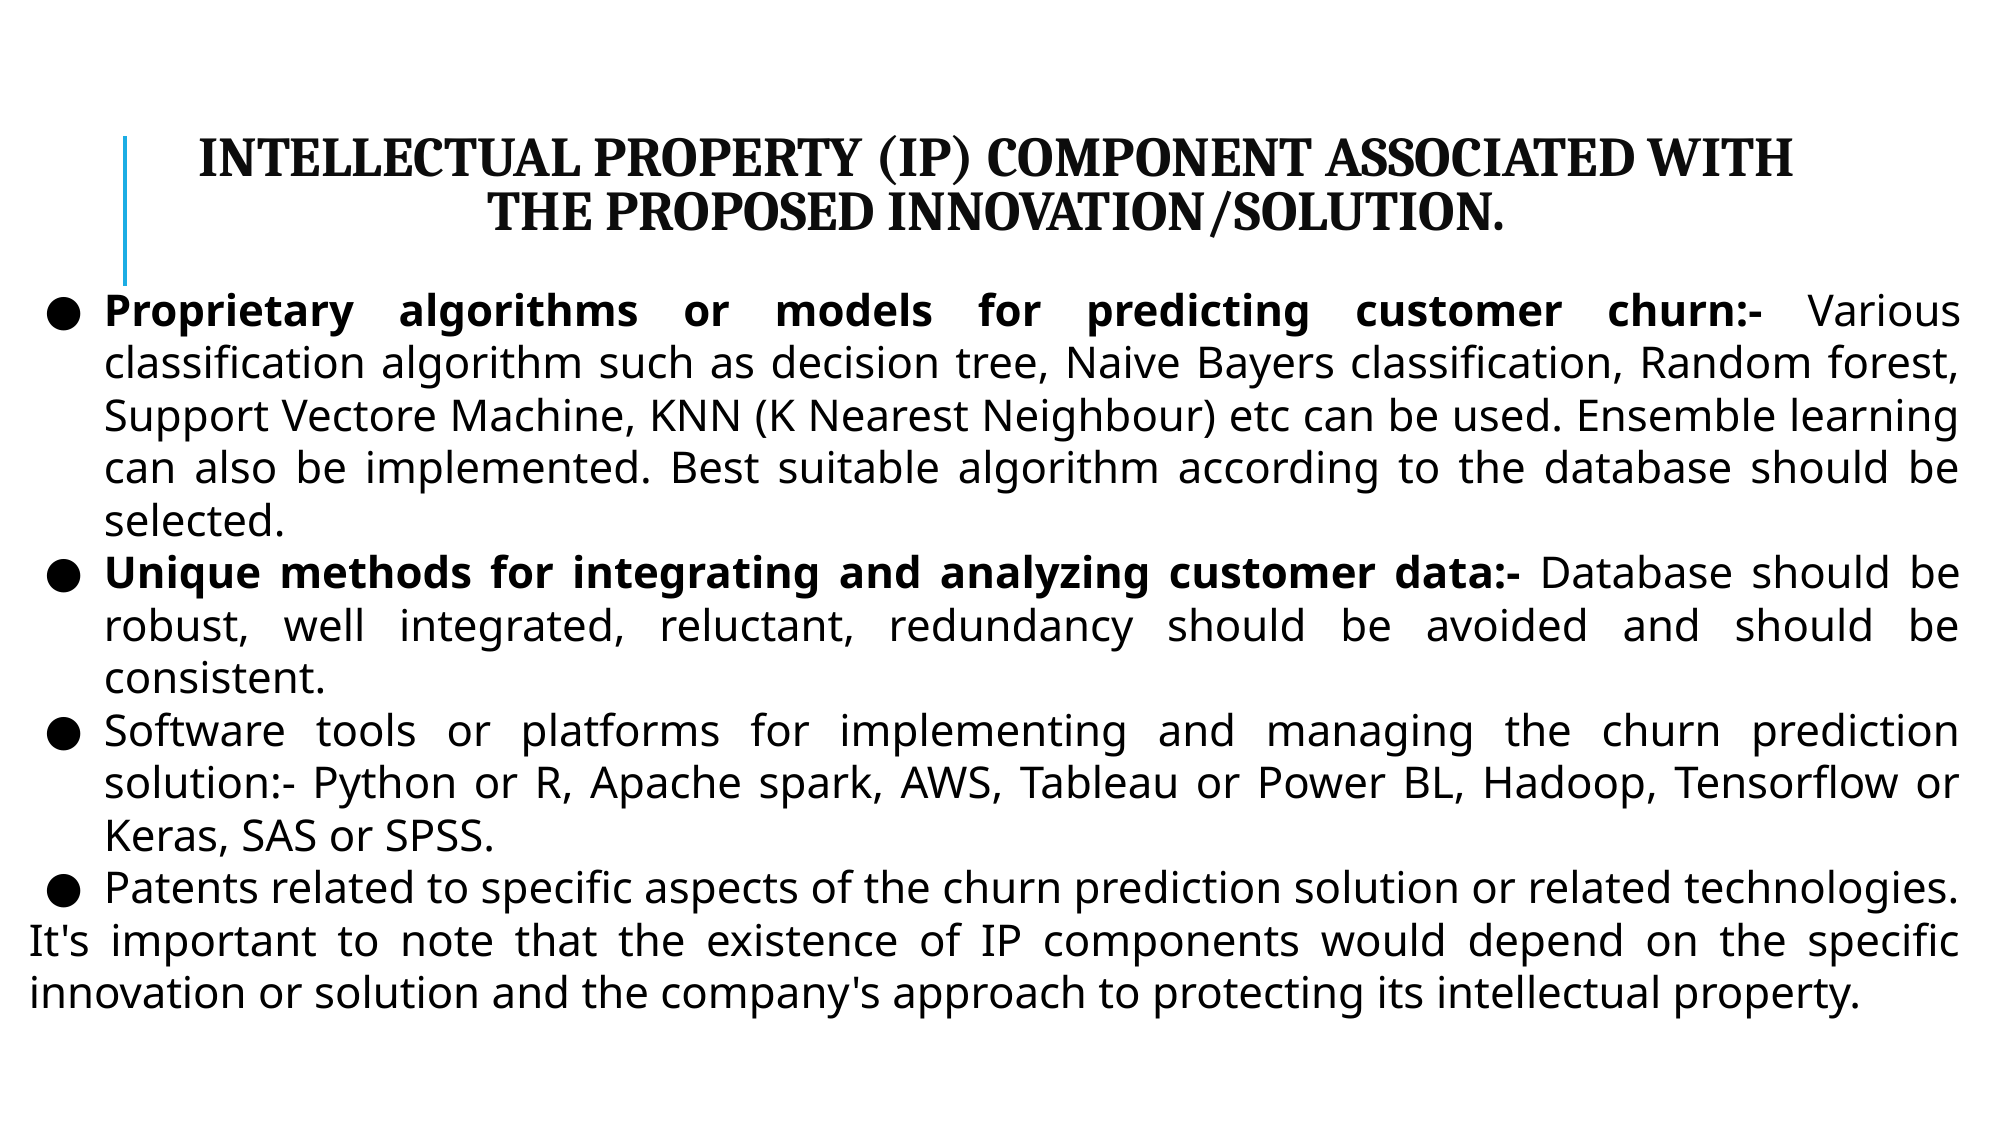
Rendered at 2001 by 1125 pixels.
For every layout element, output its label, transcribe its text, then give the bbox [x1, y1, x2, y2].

text_box Proprietary algorithms or models for predicting customer churn:- Various classification algorithm such as decision tree, Naive Bayers classification, Random forest, Support Vectore Machine, KNN (K Nearest Neighbour) etc can be used. Ensemble learning can also be implemented. Best suitable algorithm according to the database should be selected. Unique methods for integrating and analyzing customer data:- Database should be robust, well integrated, reluctant, redundancy should be avoided and should be consistent. Software tools or platforms for implementing and managing the churn prediction solution:- Python or R, Apache spark, AWS, Tableau or Power BL, Hadoop, Tensorflow or Keras, SAS or SPSS. Patents related to specific aspects of the churn prediction solution or related technologies. It's important to note that the existence of IP components would depend on the specific innovation or solution and the company's approach to protecting its intellectual property. [13, 267, 1977, 1083]
title INTELLECTUAL PROPERTY (IP) COMPONENT ASSOCIATED WITH THE PROPOSED INNOVATION/SOLUTION. [134, 107, 1860, 267]
